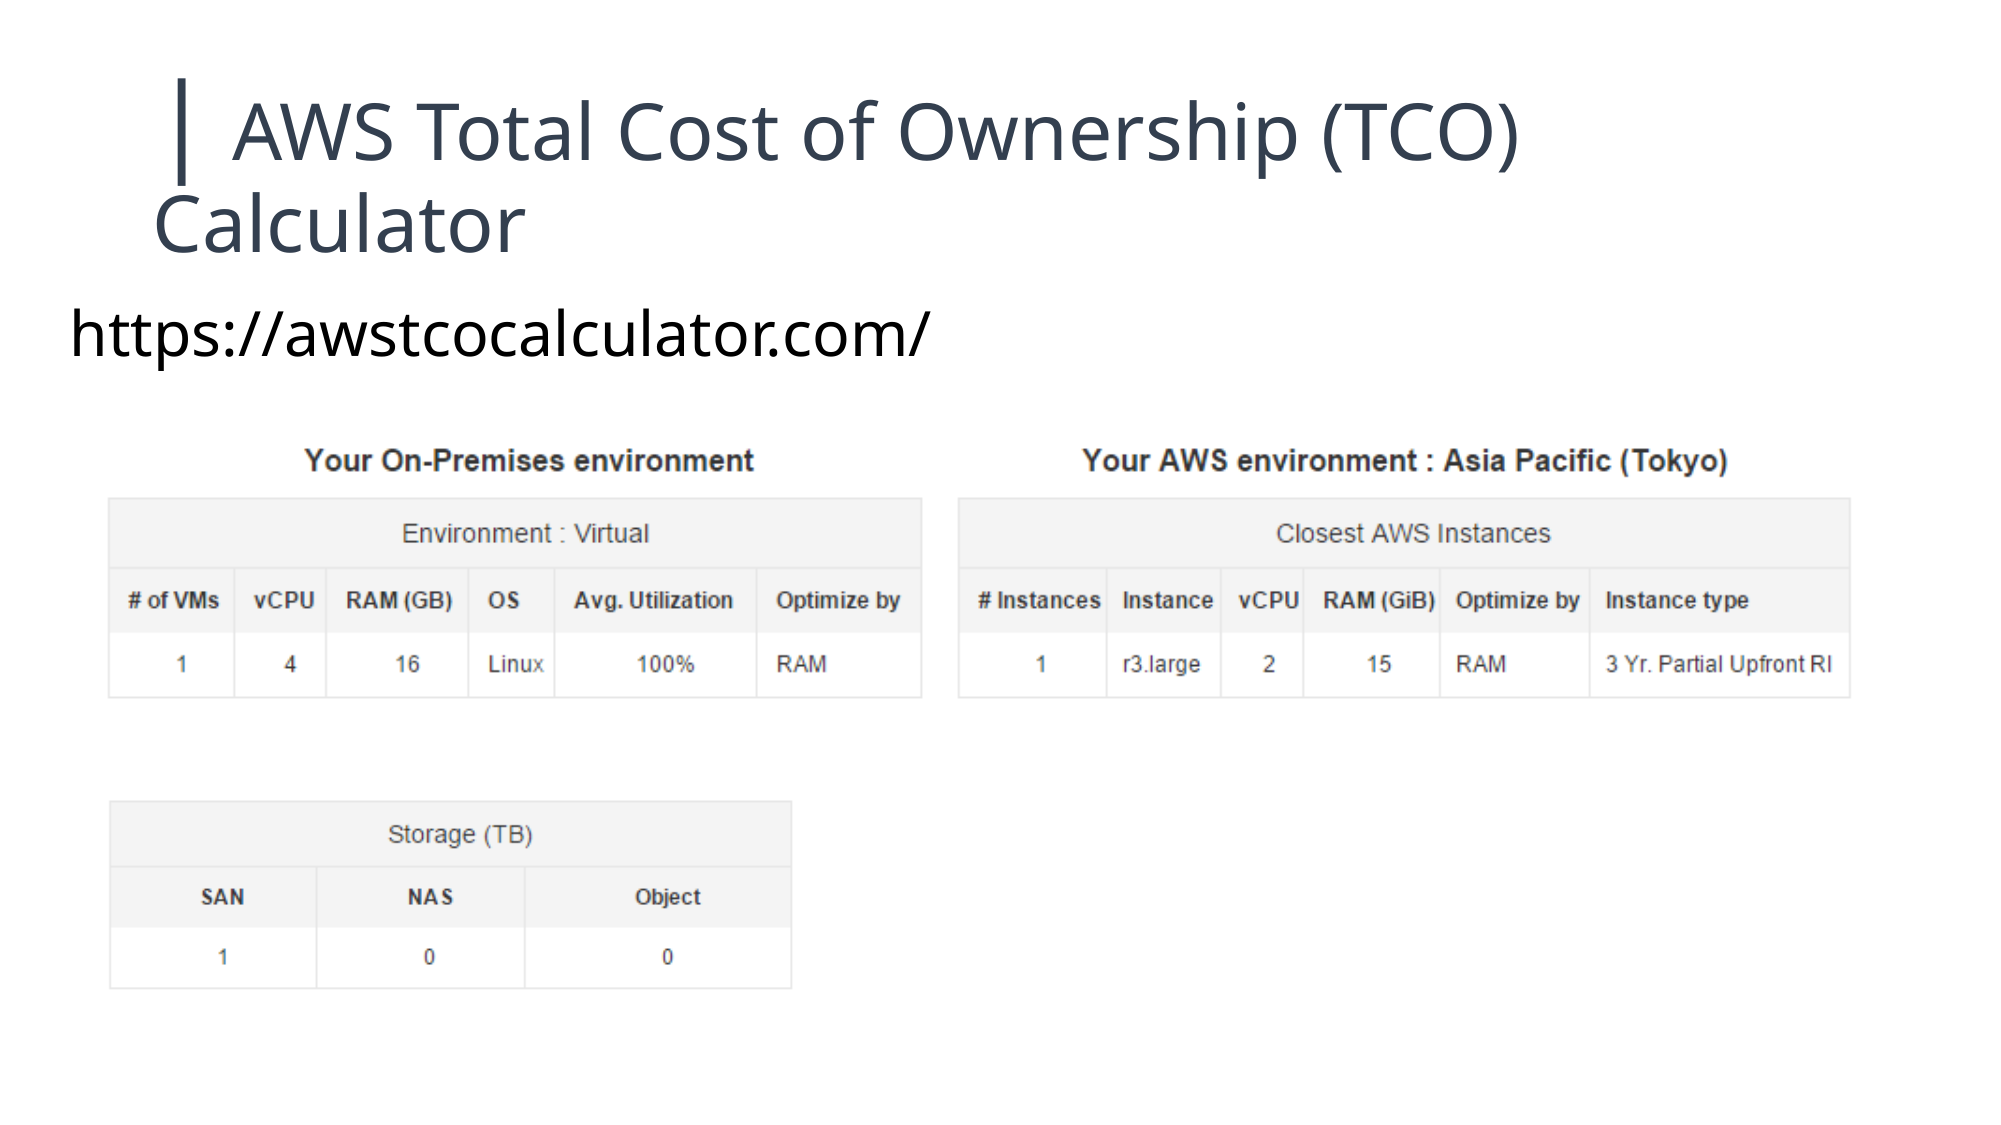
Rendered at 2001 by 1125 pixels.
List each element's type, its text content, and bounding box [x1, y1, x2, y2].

picture [99, 778, 812, 1016]
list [99, 421, 1870, 727]
text_box https://awstcocalculator.com/ [54, 286, 948, 377]
title | AWS Total Cost of Ownership (TCO) Calculator [137, 59, 1863, 278]
